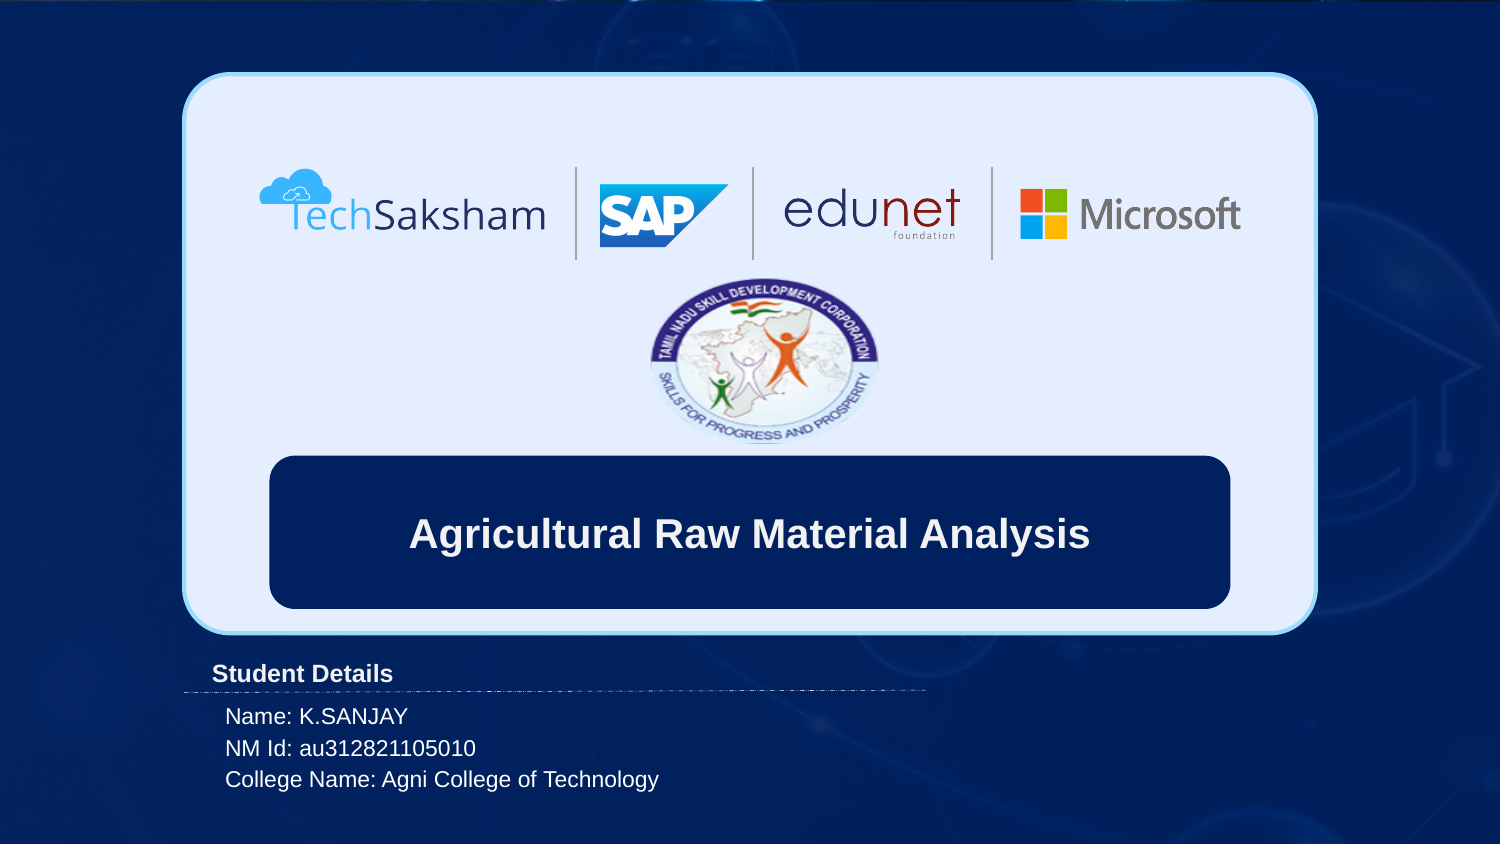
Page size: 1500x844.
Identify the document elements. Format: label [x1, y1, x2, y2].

text_box [253, 160, 1247, 260]
text_box [0, 0, 1500, 844]
picture [645, 273, 883, 447]
text_box [183, 689, 928, 693]
